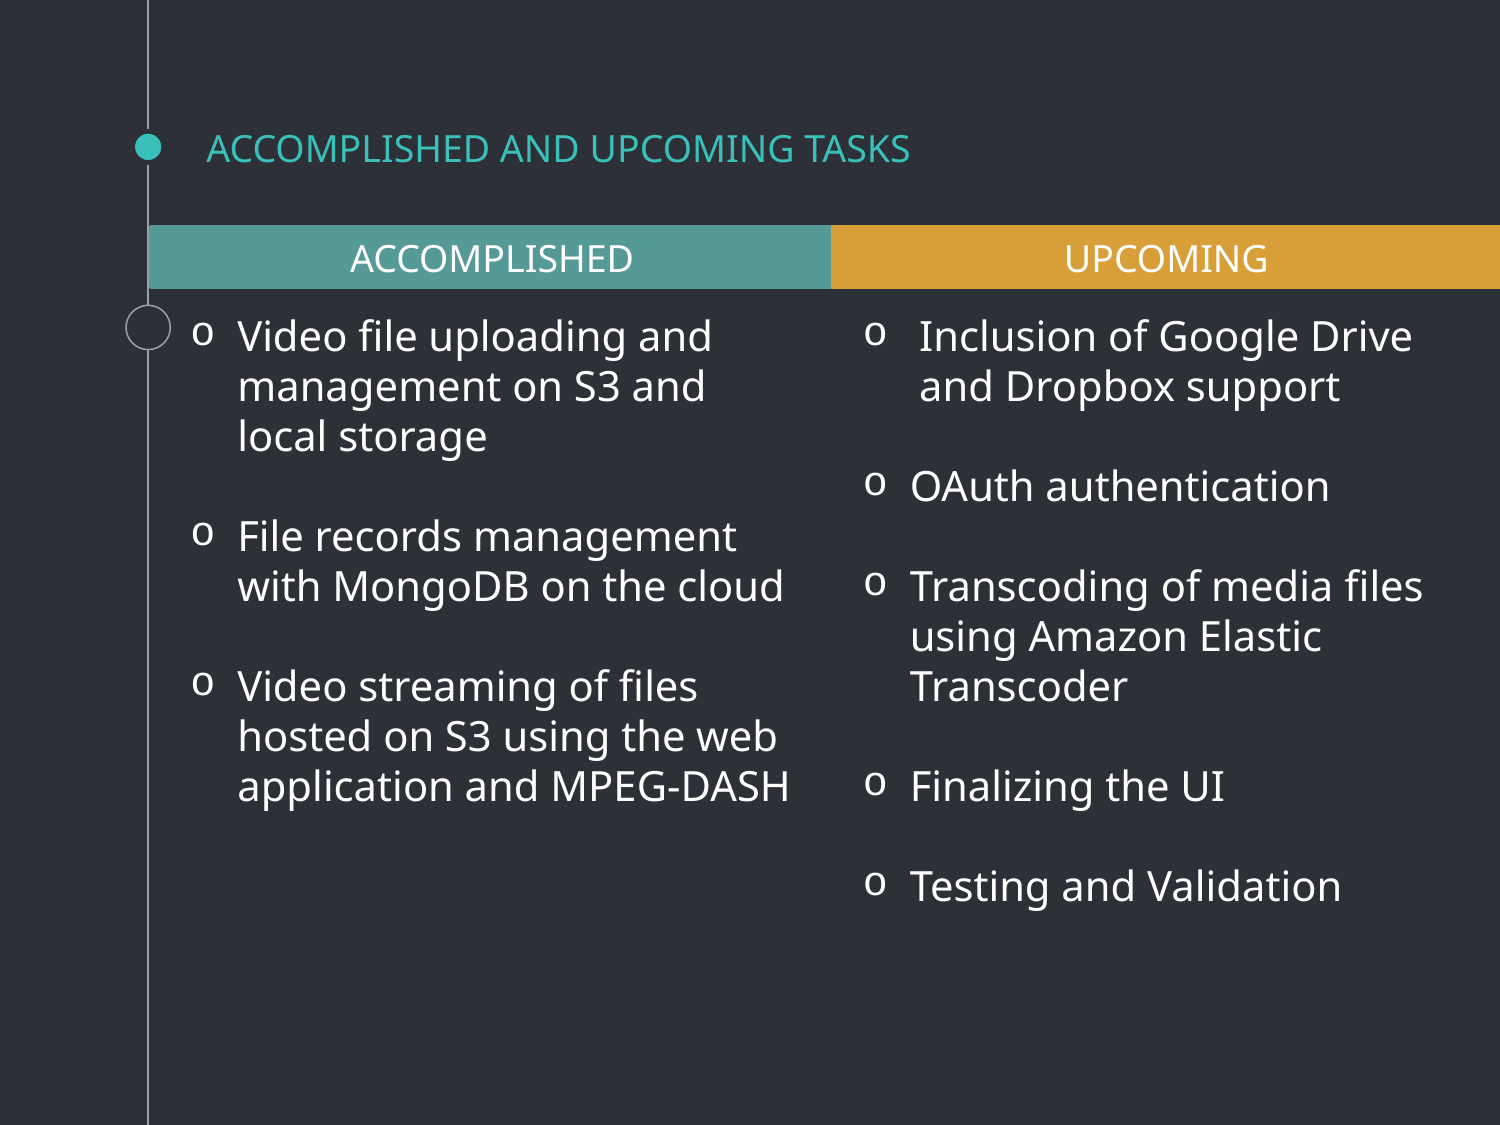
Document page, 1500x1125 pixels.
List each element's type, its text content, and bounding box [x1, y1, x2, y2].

text_box UPCOMING [833, 227, 1500, 287]
text_box ACCOMPLISHED [151, 227, 833, 287]
text_box Video file uploading and management on S3 and local storage File records management with MongoDB on the cloud Video streaming of files hosted on S3 using the web application and MPEG-DASH [175, 302, 812, 974]
text_box Inclusion of Google Drive and Dropbox support OAuth authentication Transcoding of media files using Amazon Elastic Transcoder Finalizing the UI Testing and Validation [847, 302, 1466, 1125]
title ACCOMPLISHED AND UPCOMING TASKS [191, 109, 1317, 185]
